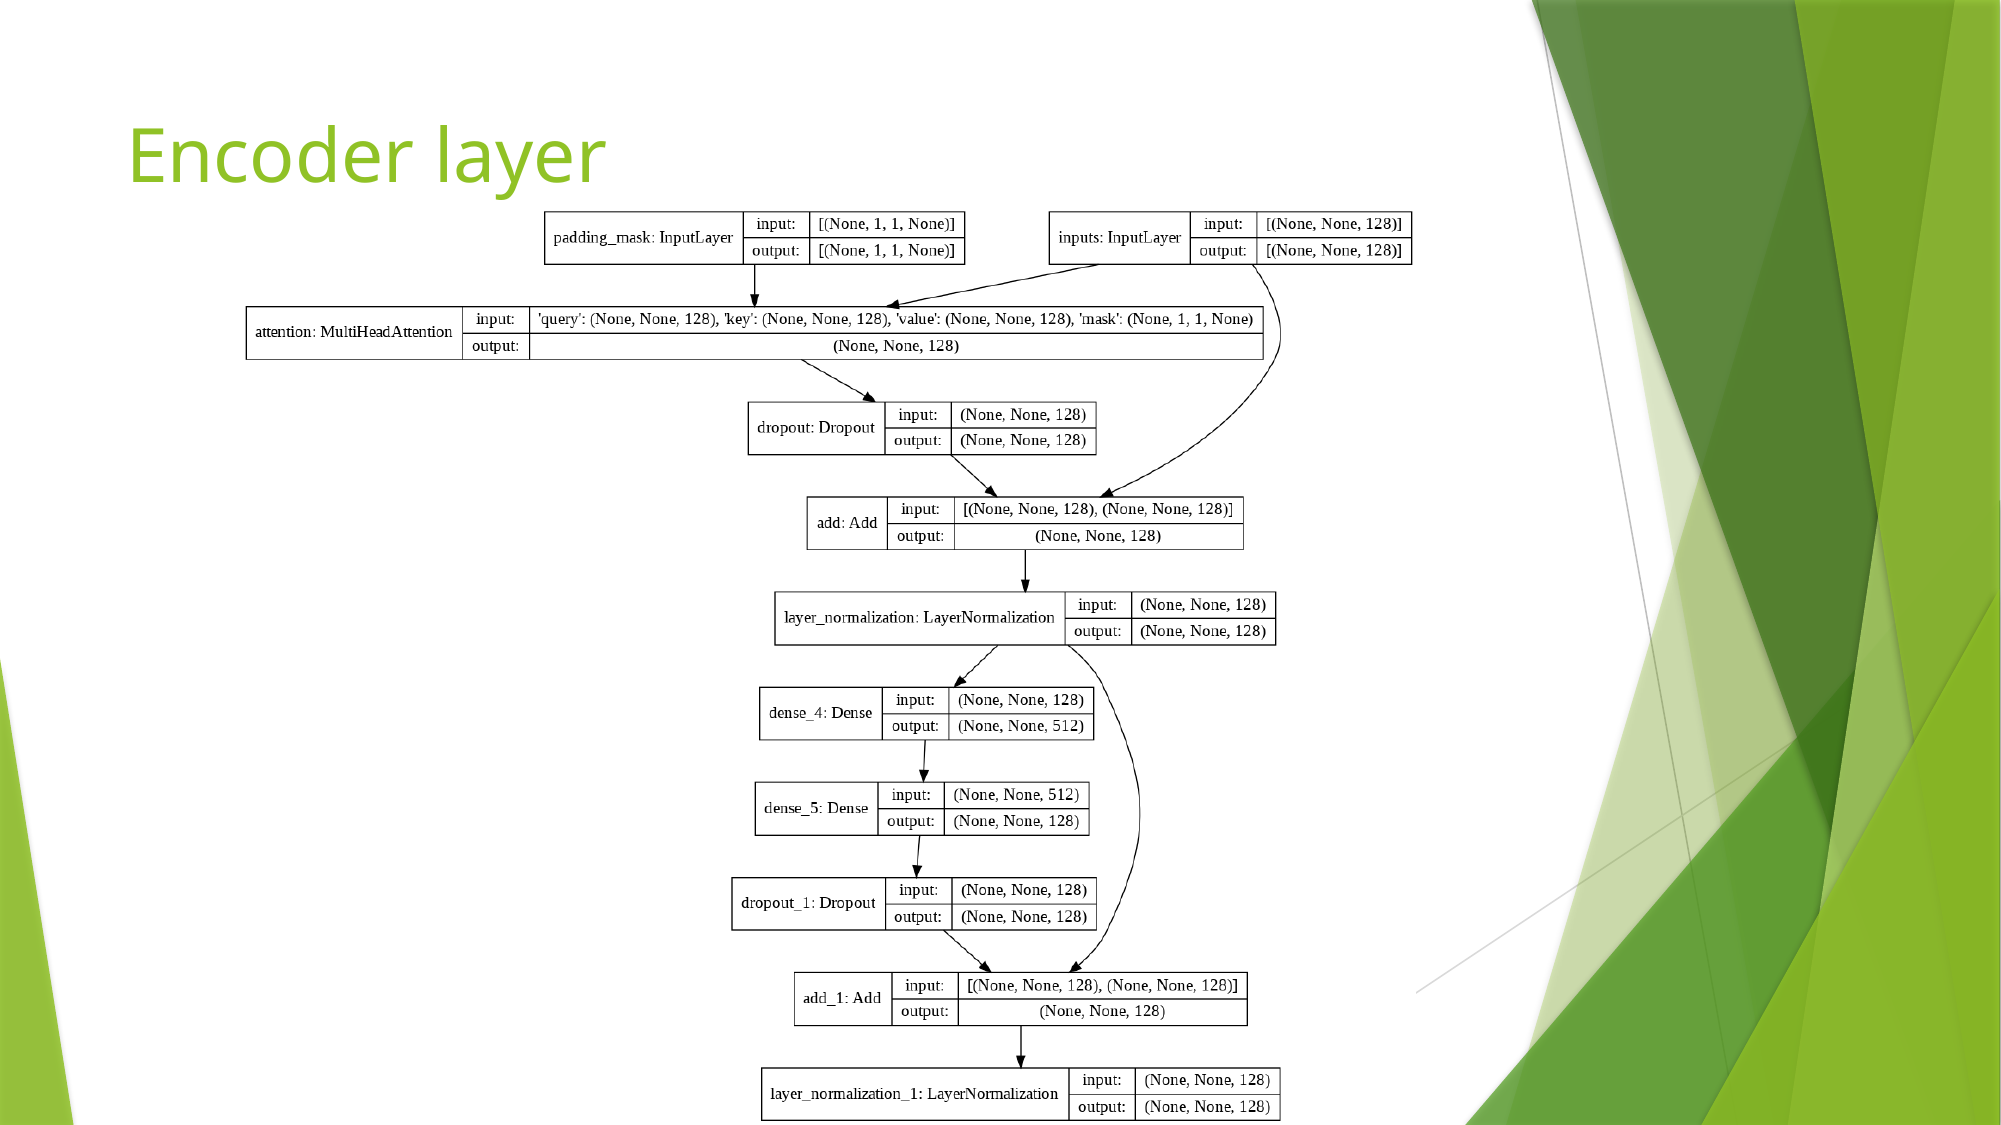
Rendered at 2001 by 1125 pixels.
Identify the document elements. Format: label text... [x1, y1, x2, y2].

picture [241, 205, 1417, 1125]
title Encoder layer [111, 99, 1522, 317]
